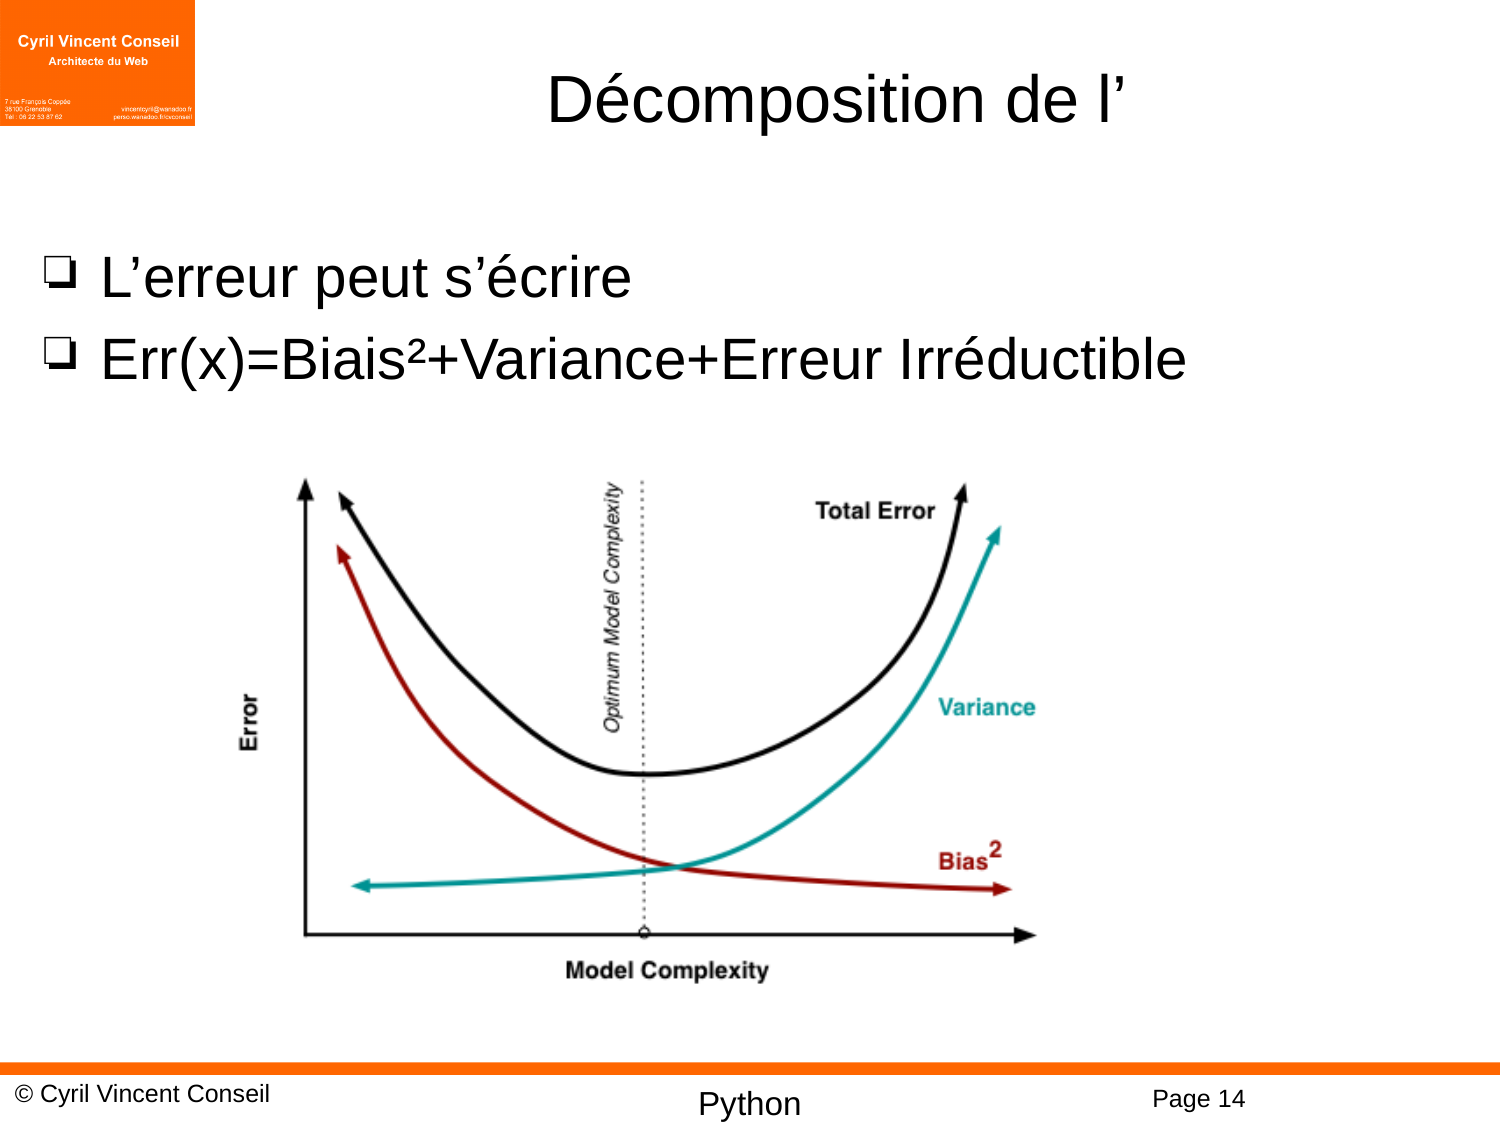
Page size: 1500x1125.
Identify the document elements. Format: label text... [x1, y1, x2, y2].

list L’erreur peut s’écrire Err(x)=Biais²+Variance+Erreur Irréductible [29, 231, 1468, 1059]
picture [0, 0, 195, 126]
picture [218, 455, 1081, 999]
title Décomposition de l’ [194, 2, 1480, 190]
